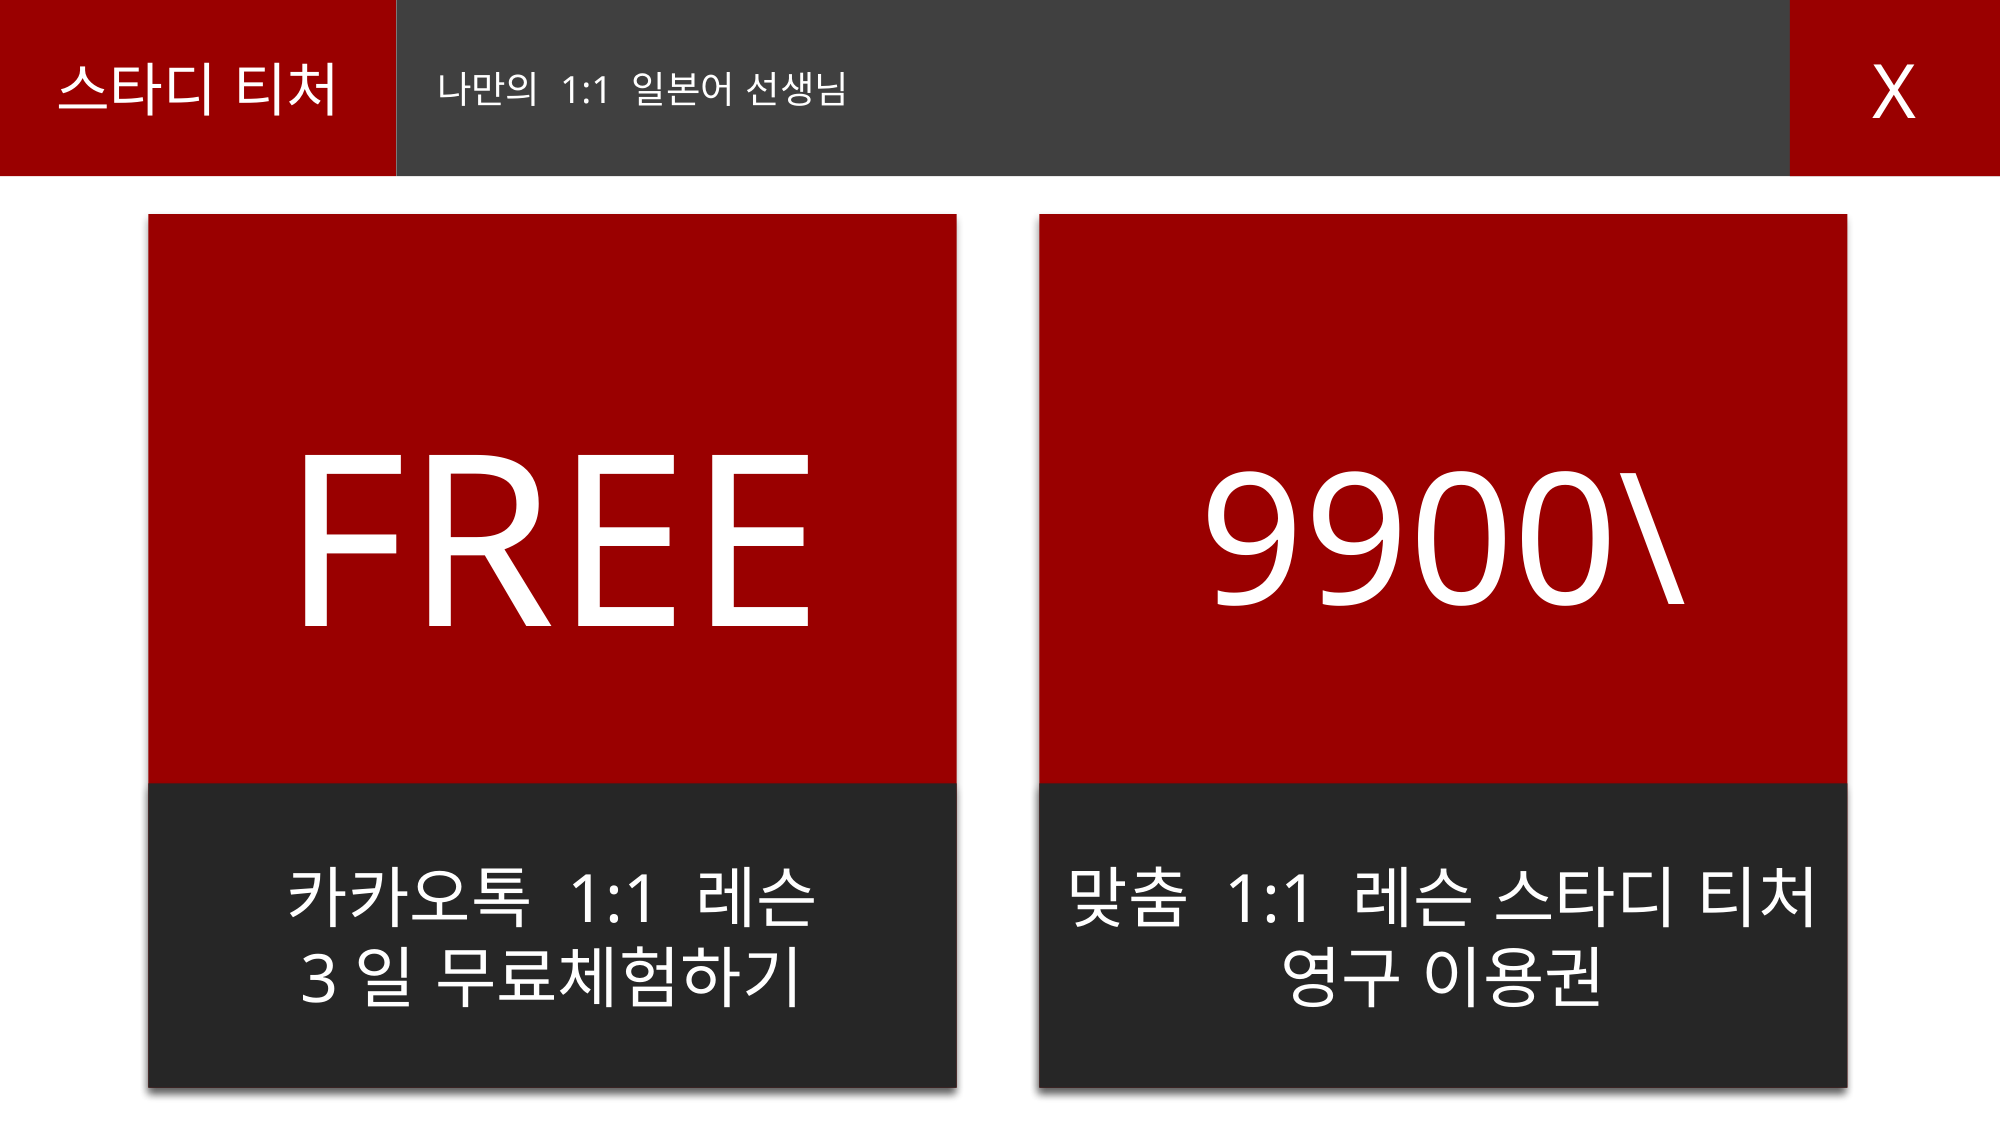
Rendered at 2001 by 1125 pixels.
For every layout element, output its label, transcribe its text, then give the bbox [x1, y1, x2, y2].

text_box 9900\ [1038, 213, 1848, 782]
text_box 스타디 티처 [0, 0, 395, 177]
text_box 나만의 1:1 일본어 선생님 [395, 0, 1789, 177]
text_box X [1789, 0, 2000, 177]
text_box FREE [147, 213, 958, 782]
text_box 카카오톡 1:1 레슨 3일 무료체험하기 [147, 782, 958, 1089]
text_box 맞춤 1:1 레슨 스타디 티처 영구 이용권 [1038, 782, 1848, 1089]
